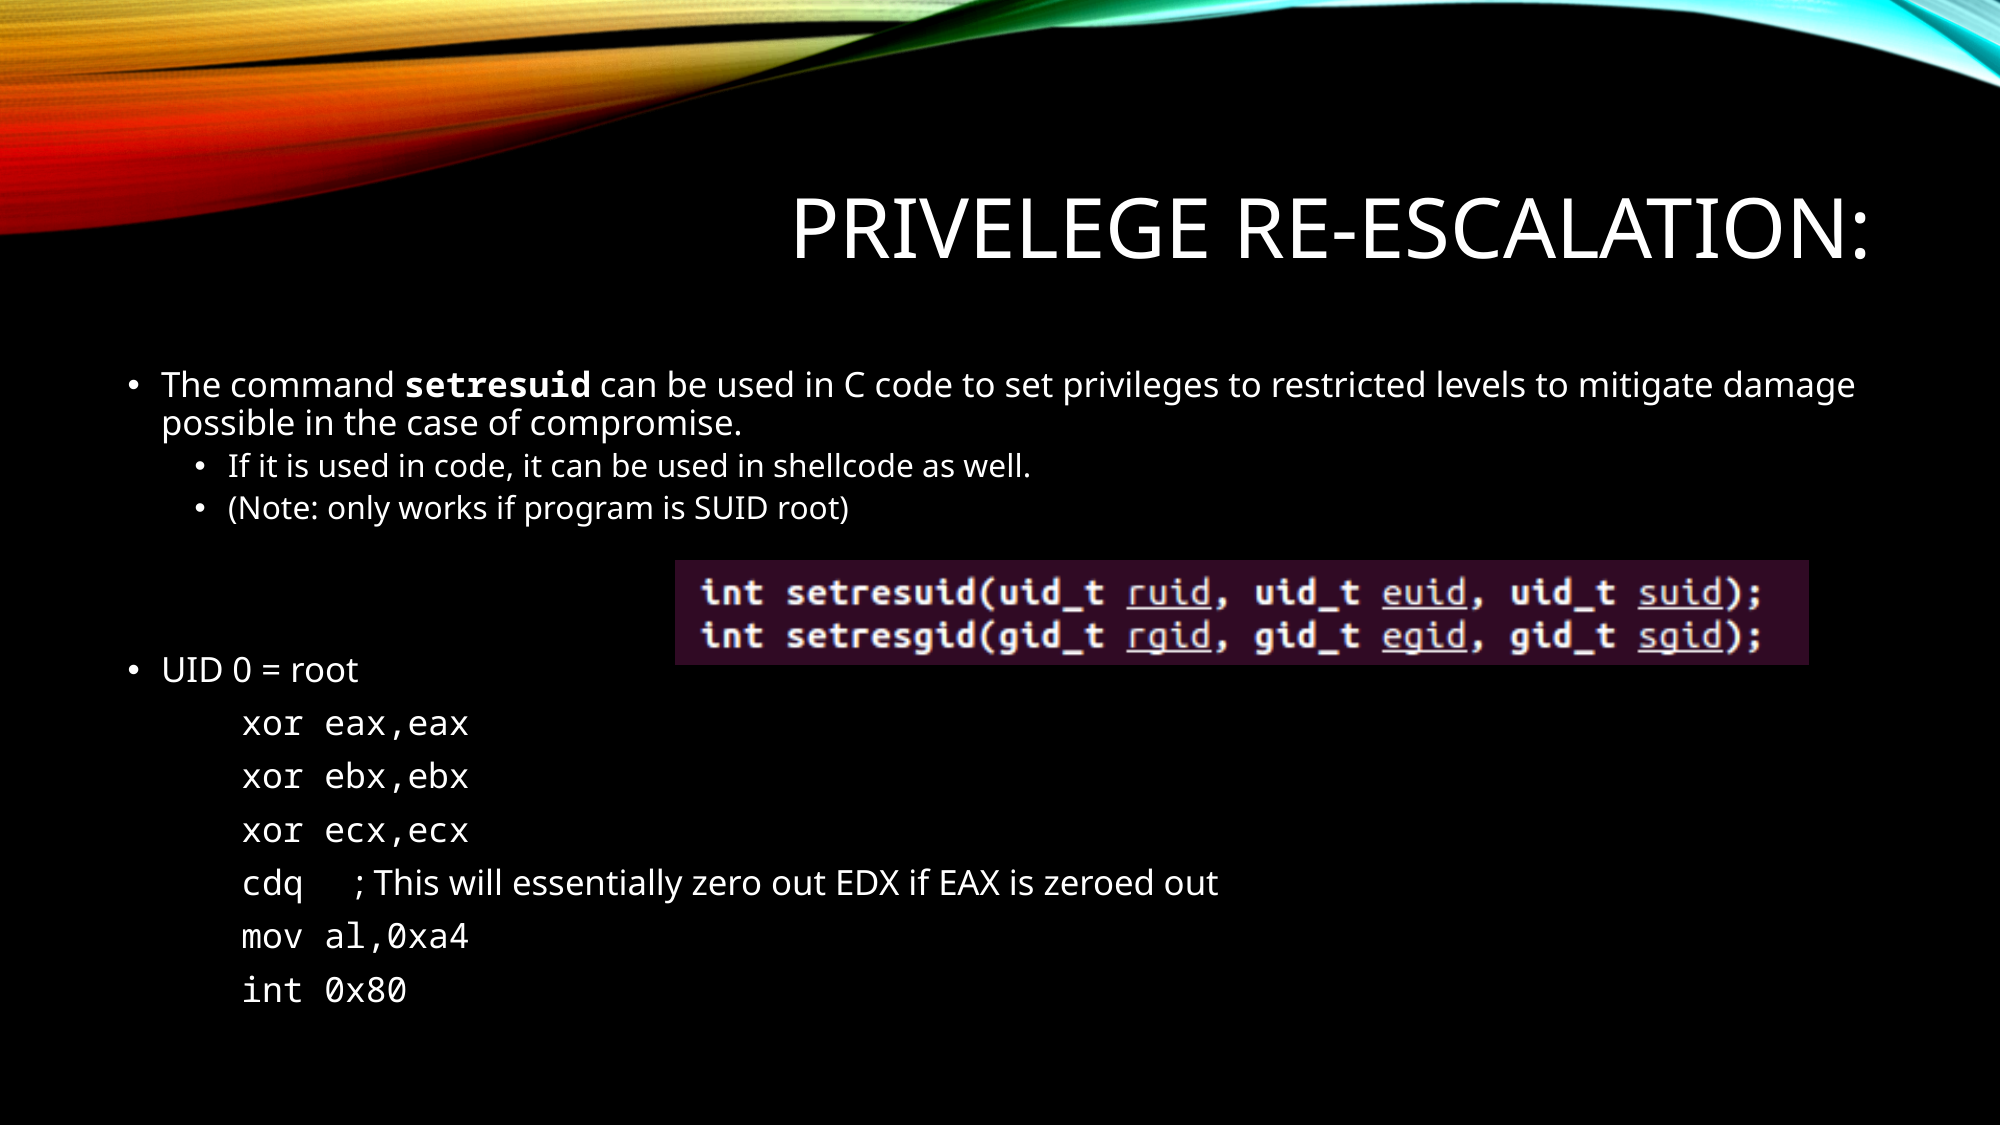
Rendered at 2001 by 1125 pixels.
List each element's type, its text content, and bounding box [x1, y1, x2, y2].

title Privelege Re-Escalation: [474, 125, 1888, 338]
list The command setresuid can be used in C code to set privileges to restricted levels to mitigate damage possible in the case of compromise. If it is used in code, it can be used in shellcode as well. (Note: only works if program is SUID root) UID 0 = root xor eax,eax xor ebx,ebx xor ecx,ecx cdq ; This will essentially zero out EDX if EAX is zeroed out mov al,0xa4 int 0x80 [112, 360, 1888, 1021]
picture [0, 0, 2000, 237]
picture [675, 559, 1809, 665]
